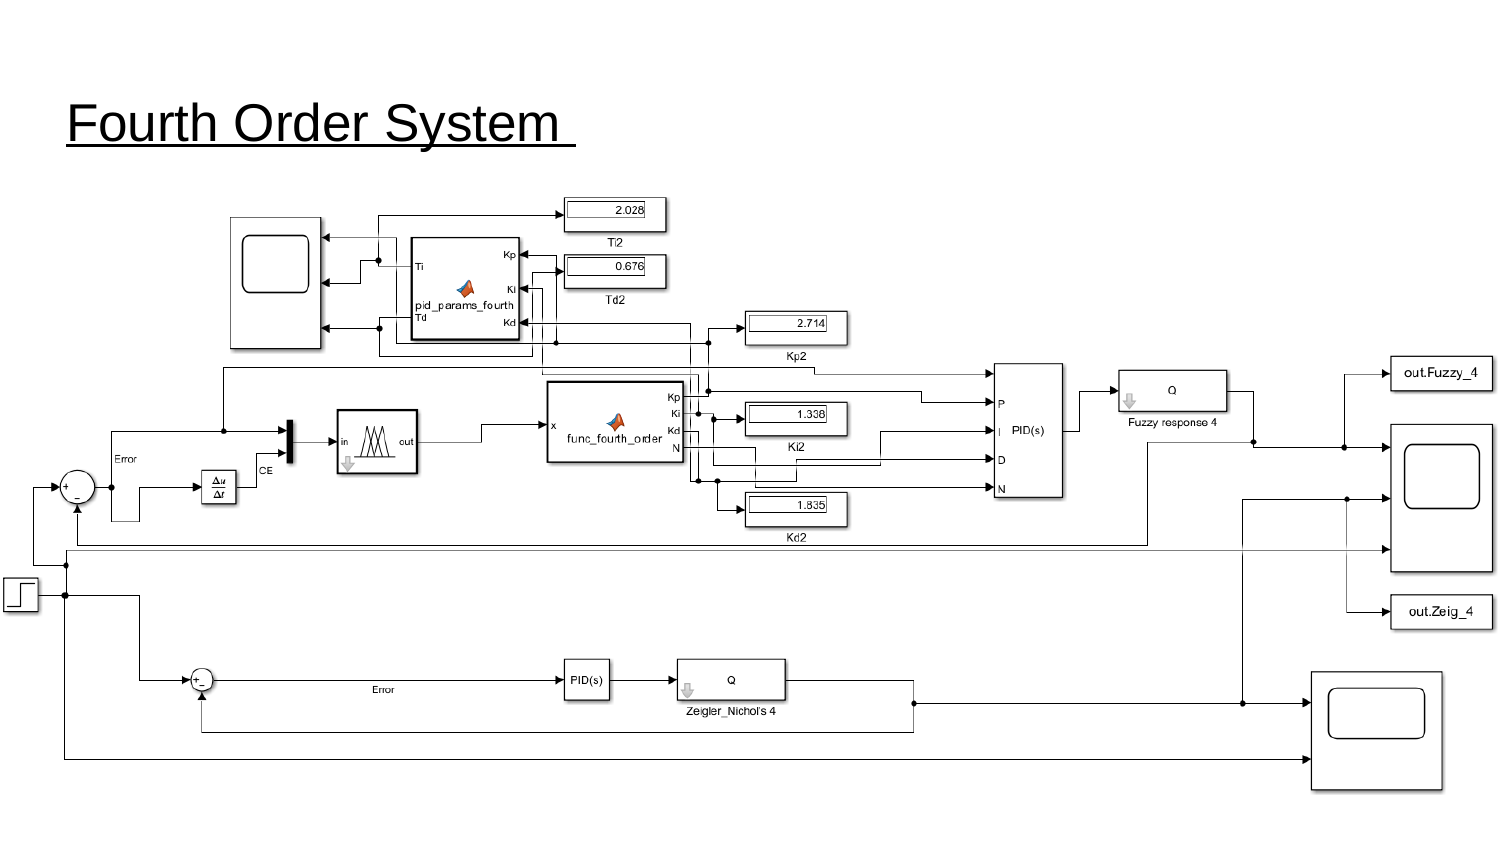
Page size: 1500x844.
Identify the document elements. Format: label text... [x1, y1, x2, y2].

title Fourth Order System [51, 72, 1449, 167]
picture [0, 188, 1500, 797]
